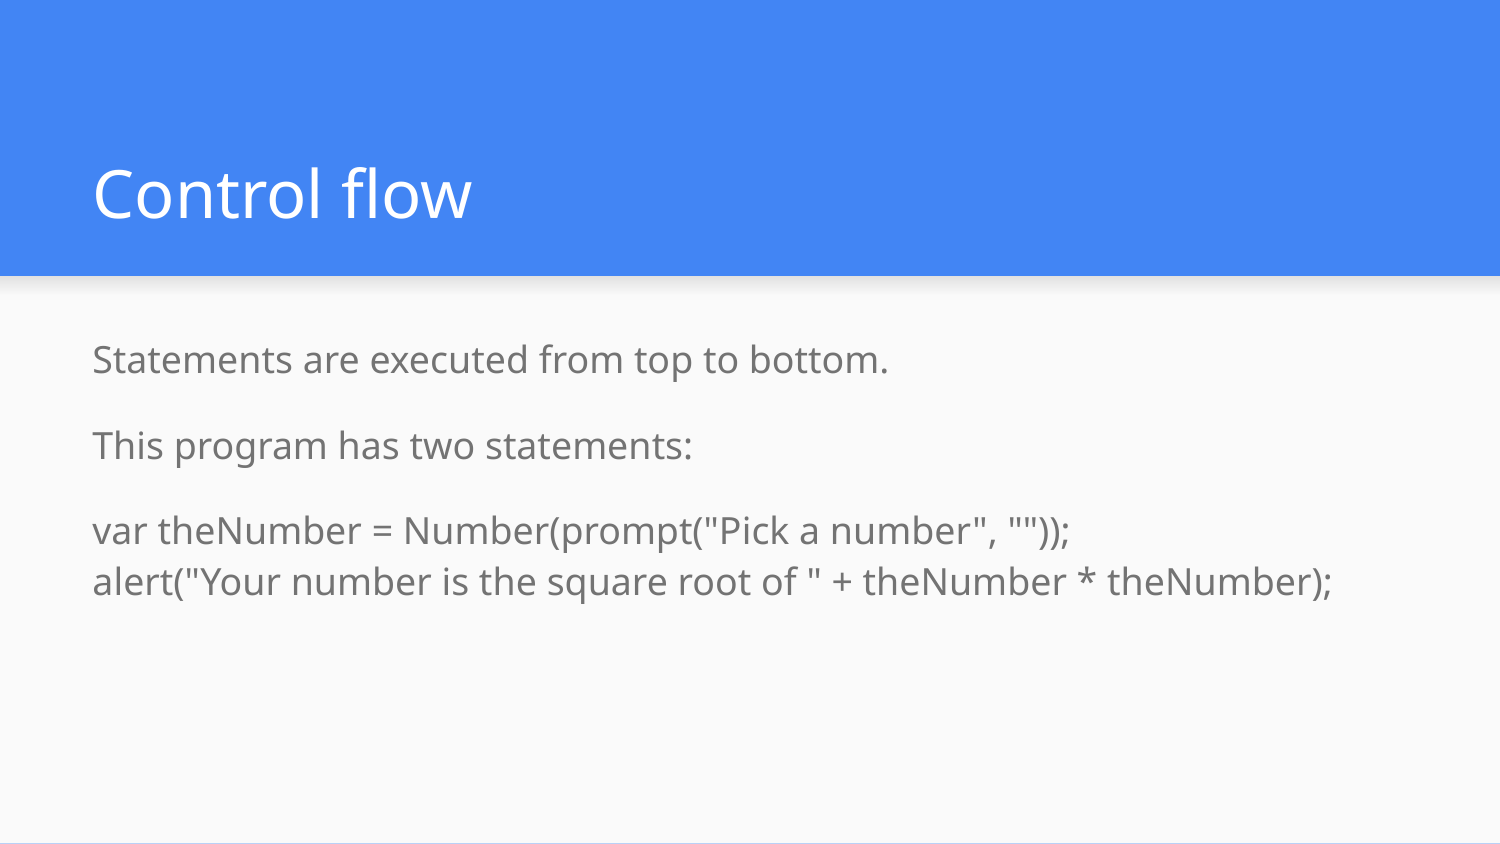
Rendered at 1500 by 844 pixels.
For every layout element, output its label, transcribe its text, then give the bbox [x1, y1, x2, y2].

list Statements are executed from top to bottom. This program has two statements: var theNumber = Number(prompt("Pick a number", "")); alert("Your number is the square root of " + theNumber * theNumber); [77, 314, 1427, 760]
title Control flow [77, 121, 1427, 248]
